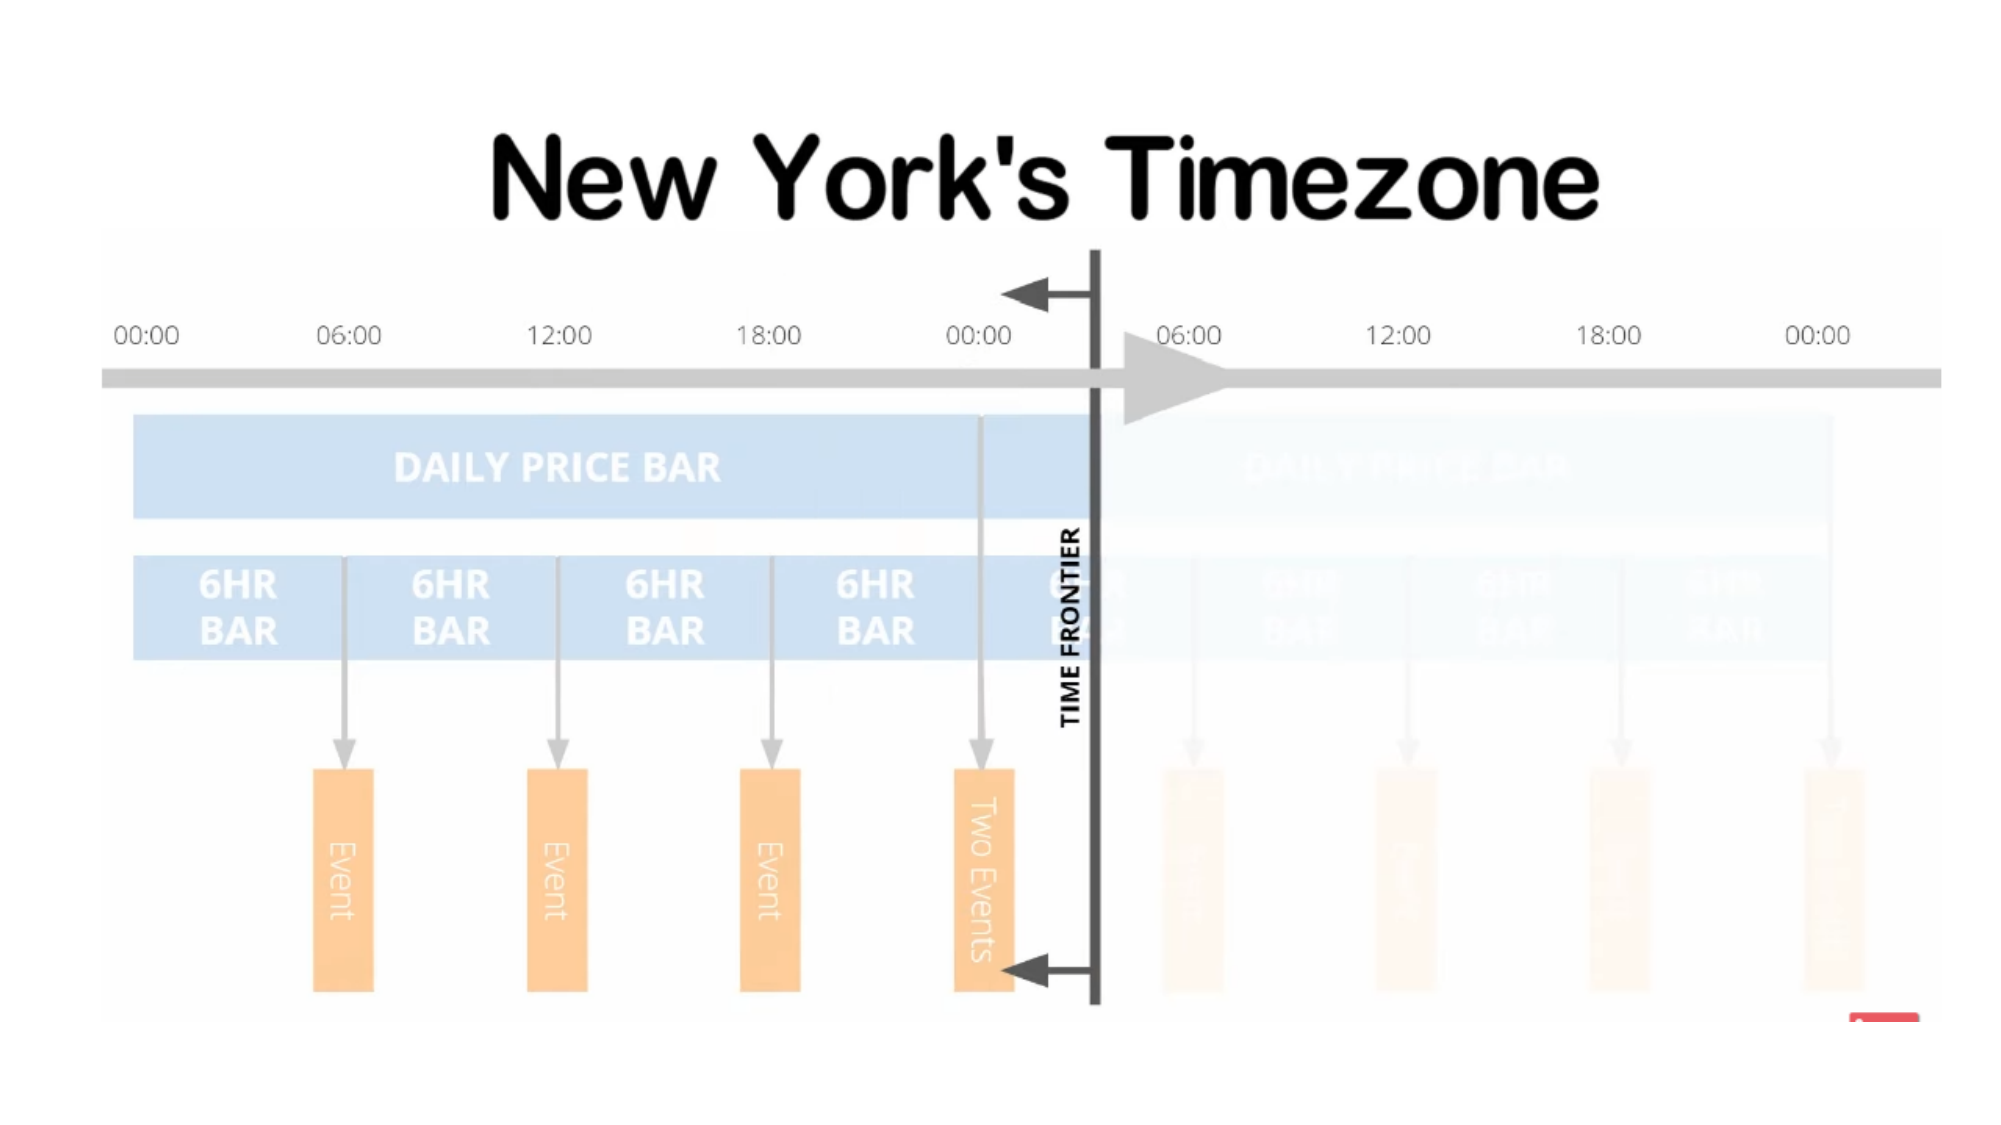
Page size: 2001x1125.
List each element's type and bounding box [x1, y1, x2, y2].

picture [35, 102, 1965, 1022]
